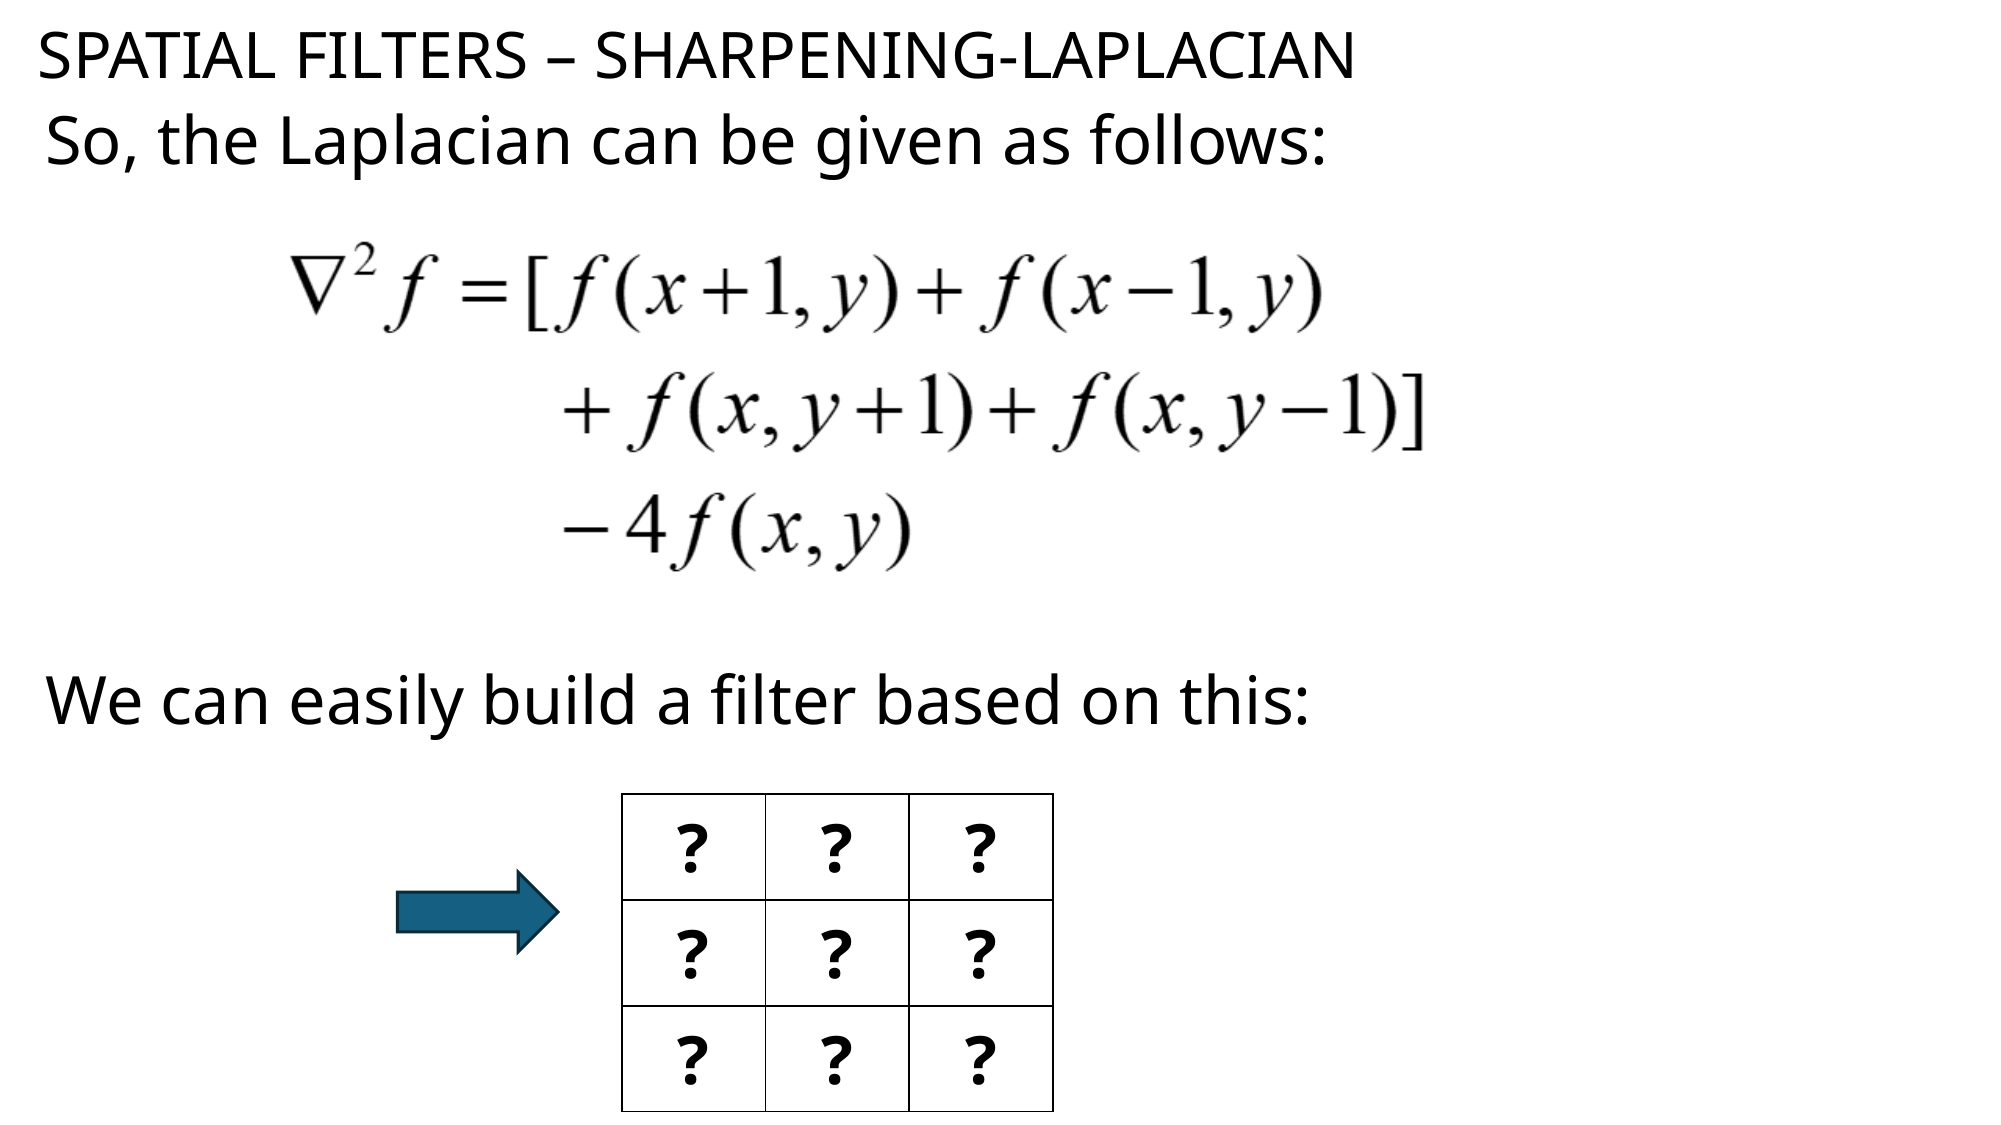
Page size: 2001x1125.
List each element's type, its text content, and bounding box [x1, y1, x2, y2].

table_header ? [910, 795, 1052, 899]
table_cell ? [623, 901, 765, 1005]
picture [272, 238, 1446, 592]
text_box So, the Laplacian can be given as follows: We can easily build a filter based on this: [30, 90, 1977, 1125]
table_header ? [623, 795, 765, 899]
table_cell ? [766, 901, 908, 1005]
text_box [395, 868, 561, 956]
table_cell ? [766, 1007, 908, 1111]
table_header ? [766, 795, 908, 899]
table_cell ? [623, 1007, 765, 1111]
table_cell ? [910, 1007, 1052, 1111]
title SPATIAL FILTERS – SHARPENING-LAPLACIAN [22, 16, 1970, 101]
table_cell ? [910, 901, 1052, 1005]
